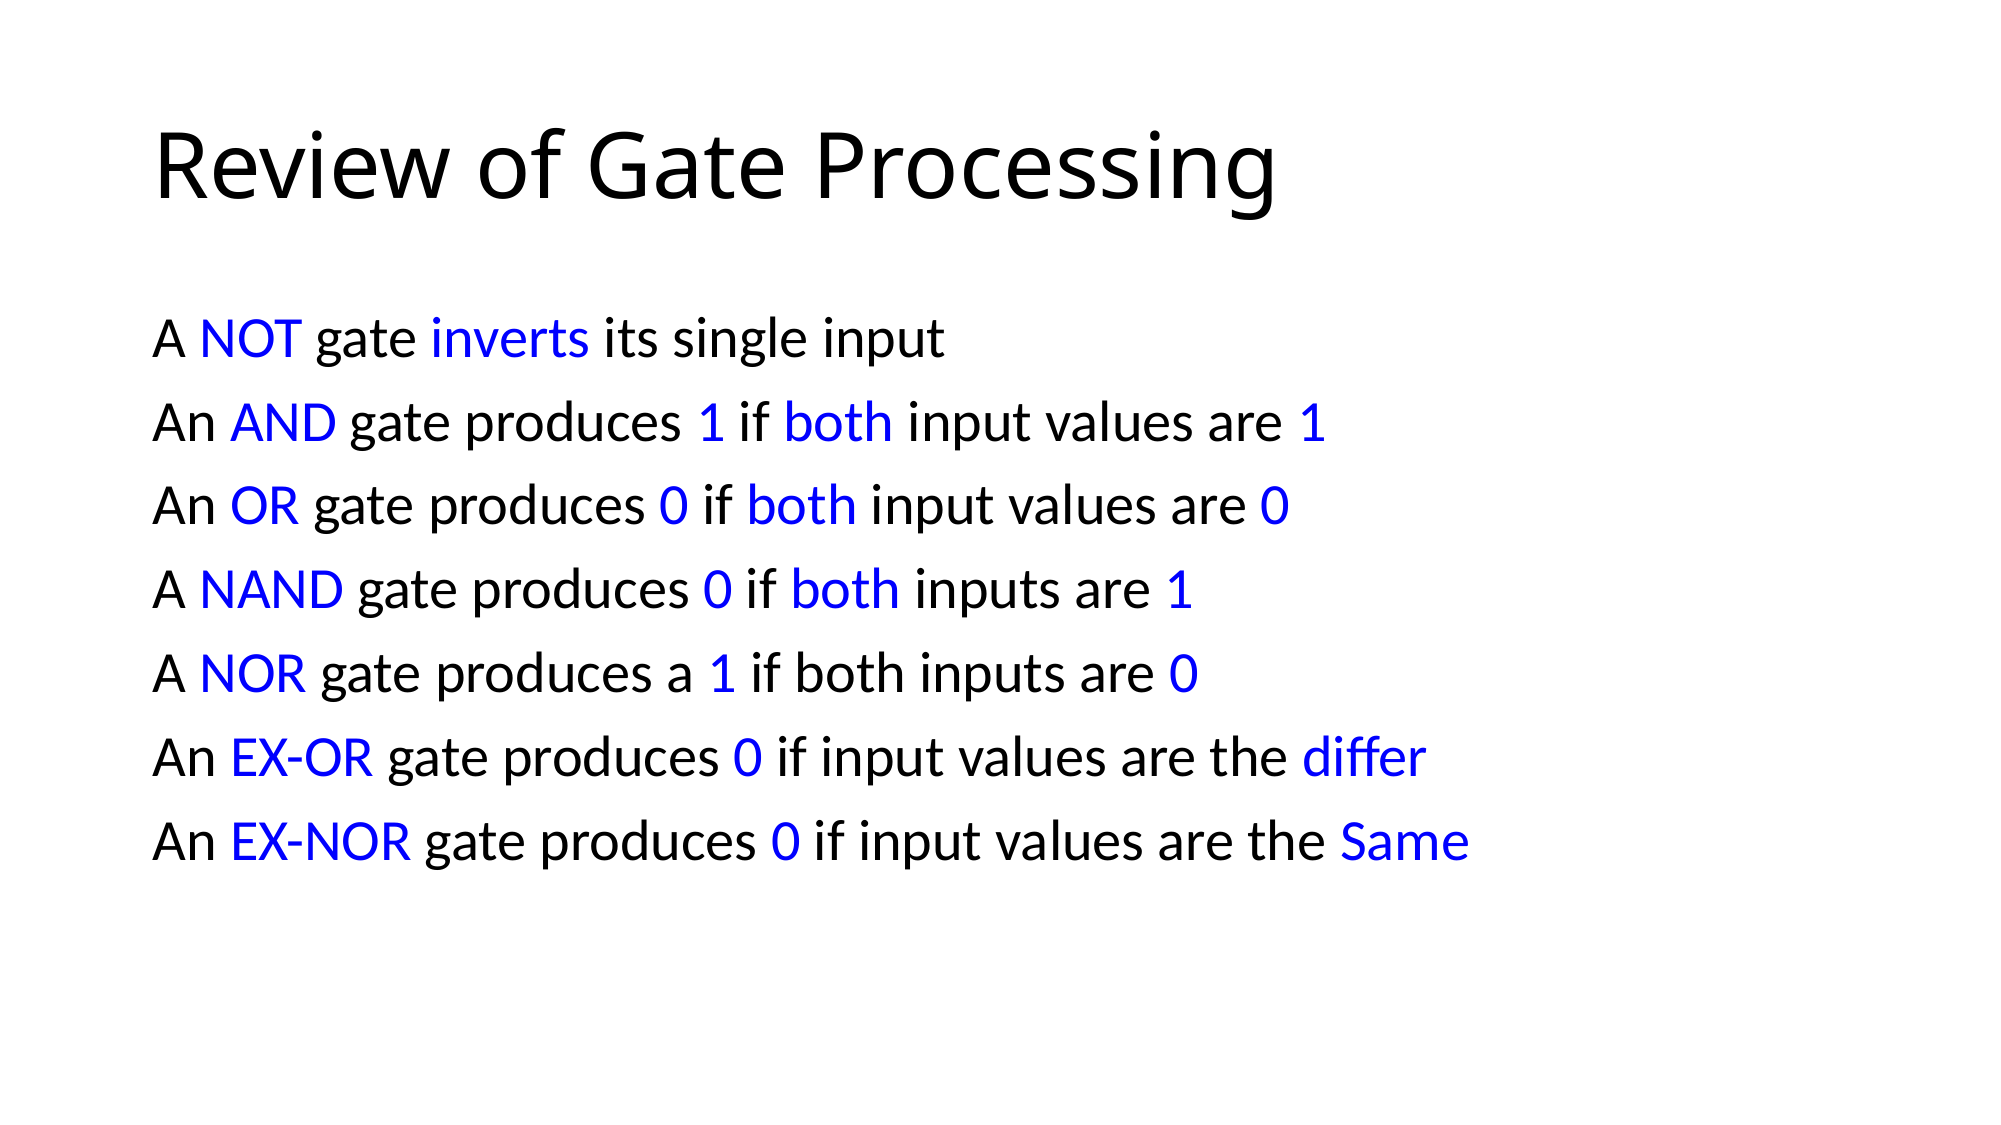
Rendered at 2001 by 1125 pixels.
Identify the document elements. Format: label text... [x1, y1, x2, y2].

list A NOT gate inverts its single input An AND gate produces 1 if both input values are 1 An OR gate produces 0 if both input values are 0 A NAND gate produces 0 if both inputs are 1 A NOR gate produces a 1 if both inputs are 0 An EX-OR gate produces 0 if input values are the differ An EX-NOR gate produces 0 if input values are the Same [137, 299, 1863, 1014]
title Review of Gate Processing [137, 59, 1863, 278]
